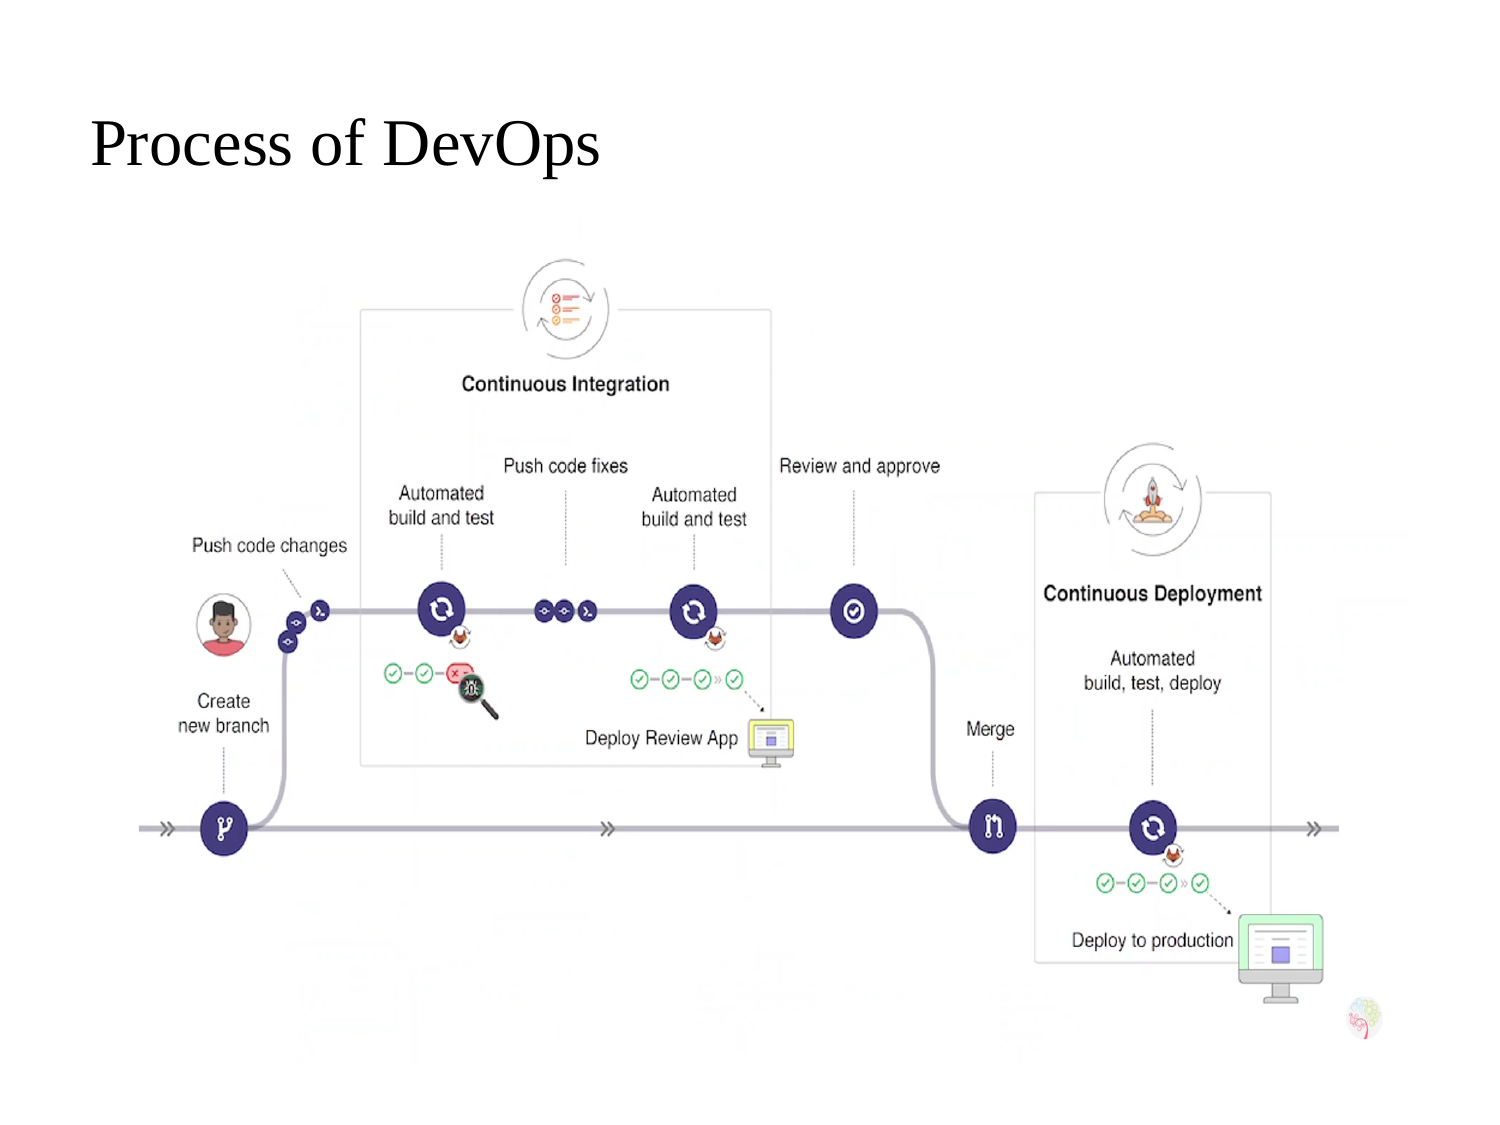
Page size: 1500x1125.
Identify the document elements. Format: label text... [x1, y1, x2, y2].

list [41, 184, 1411, 1071]
title Process of DevOps [75, 45, 1425, 233]
